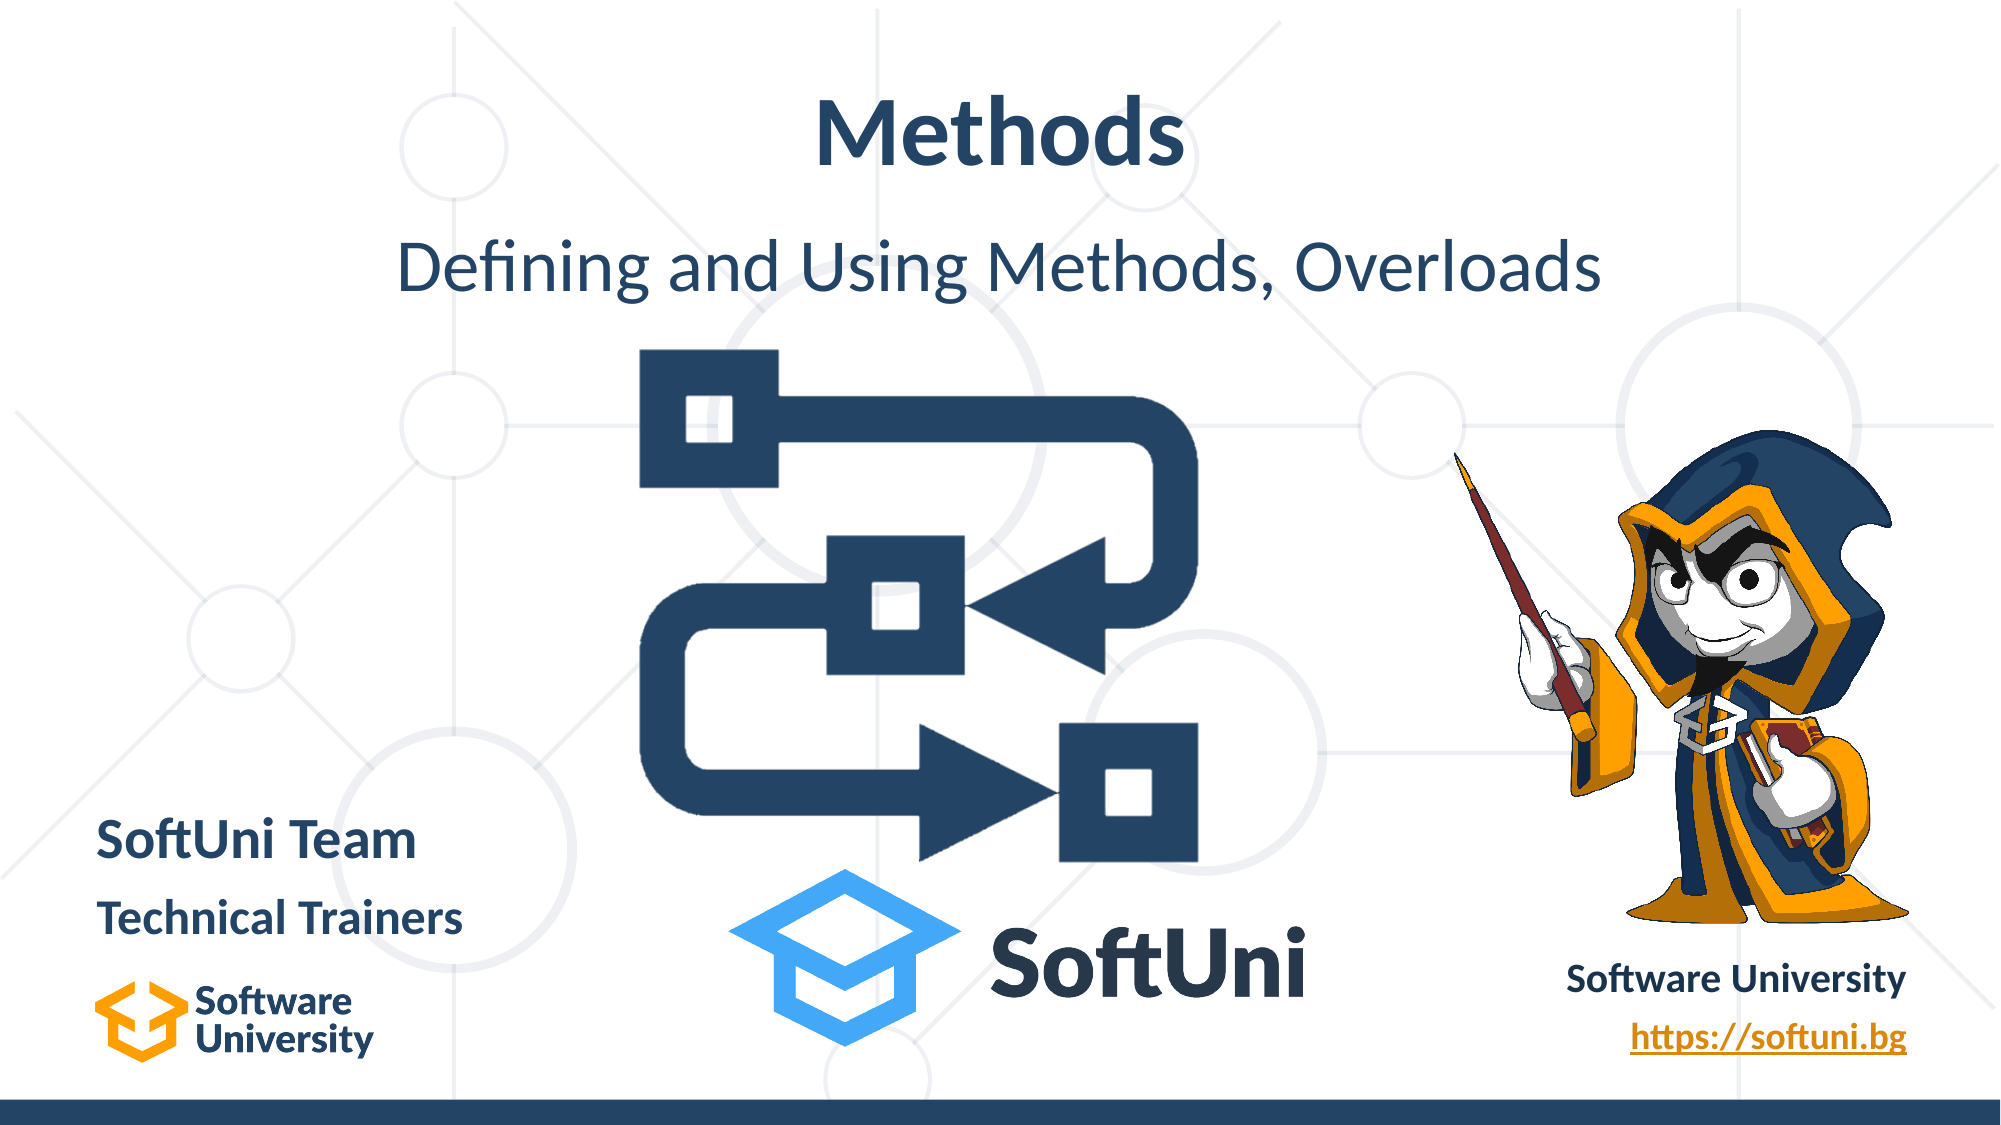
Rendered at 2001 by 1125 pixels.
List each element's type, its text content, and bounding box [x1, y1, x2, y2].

subtitle Defining and Using Methods, Overloads [90, 206, 1910, 423]
picture [637, 348, 1325, 1064]
list https://softuni.bg [1428, 1005, 1913, 1062]
title Methods [90, 52, 1910, 198]
picture [1451, 428, 1910, 924]
list SoftUni Team [90, 795, 580, 871]
picture [83, 970, 384, 1074]
list Software University [1428, 944, 1913, 1005]
list Technical Trainers [90, 875, 580, 951]
